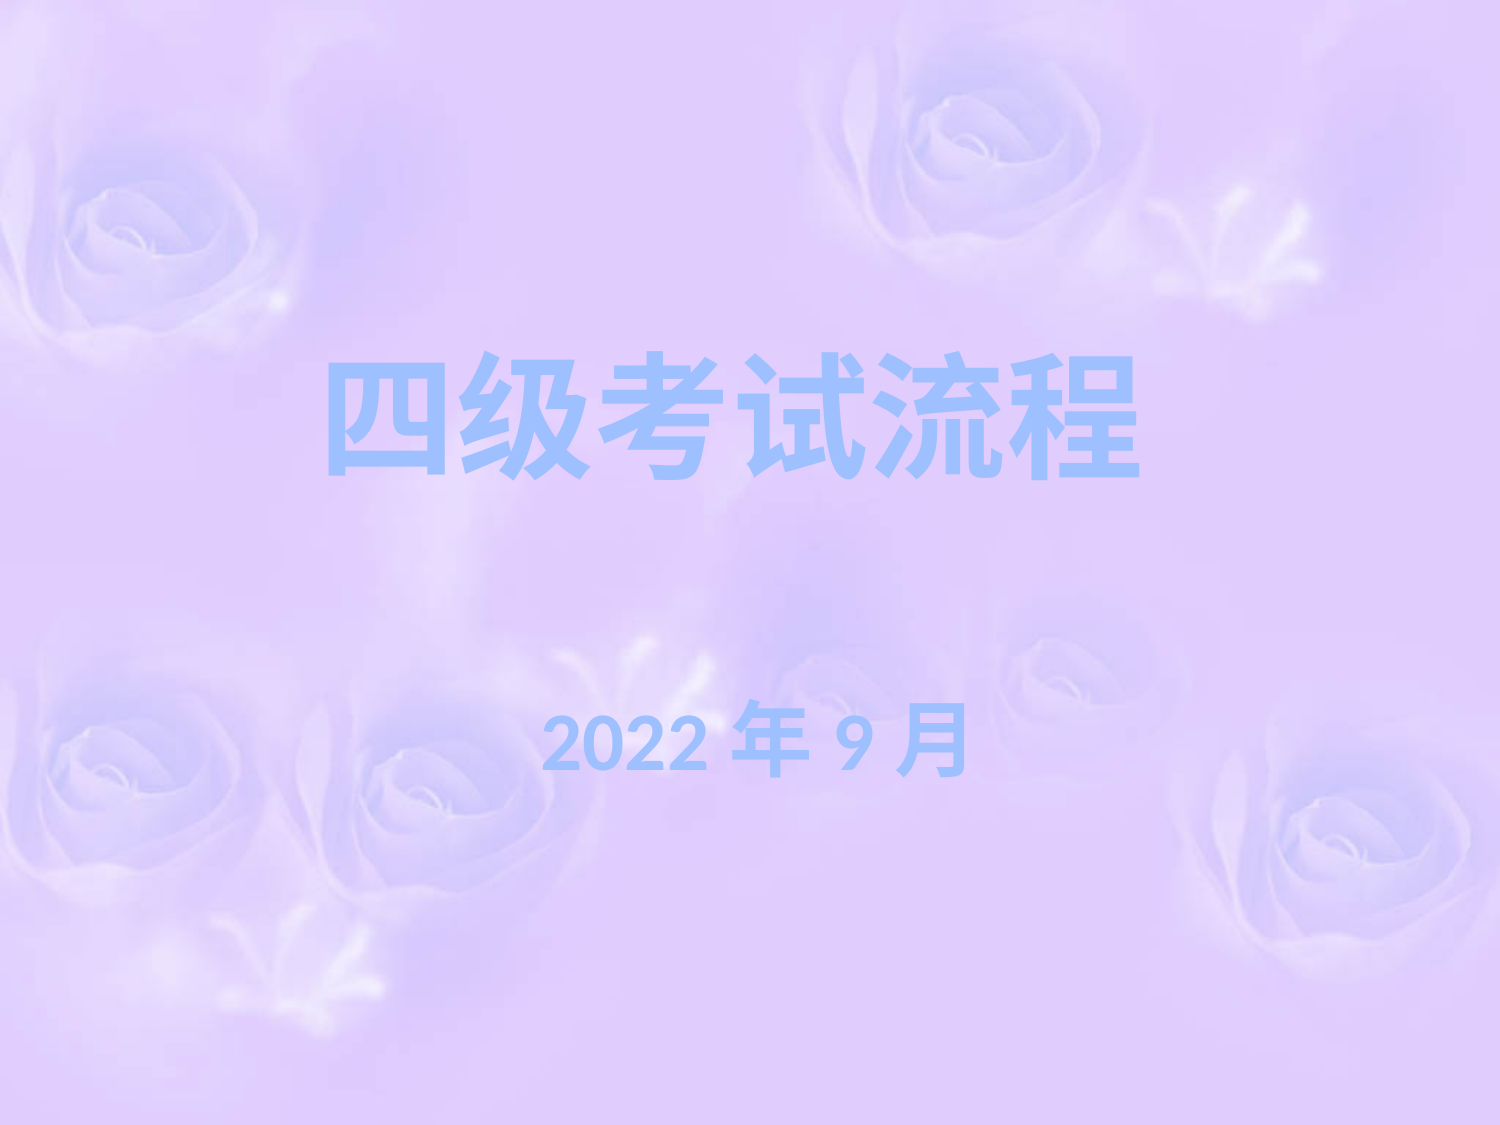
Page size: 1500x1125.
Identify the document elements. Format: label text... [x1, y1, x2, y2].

title 四级考试流程 [93, 292, 1369, 535]
subtitle 2022年9月 [234, 679, 1285, 968]
picture [0, 0, 1500, 1125]
